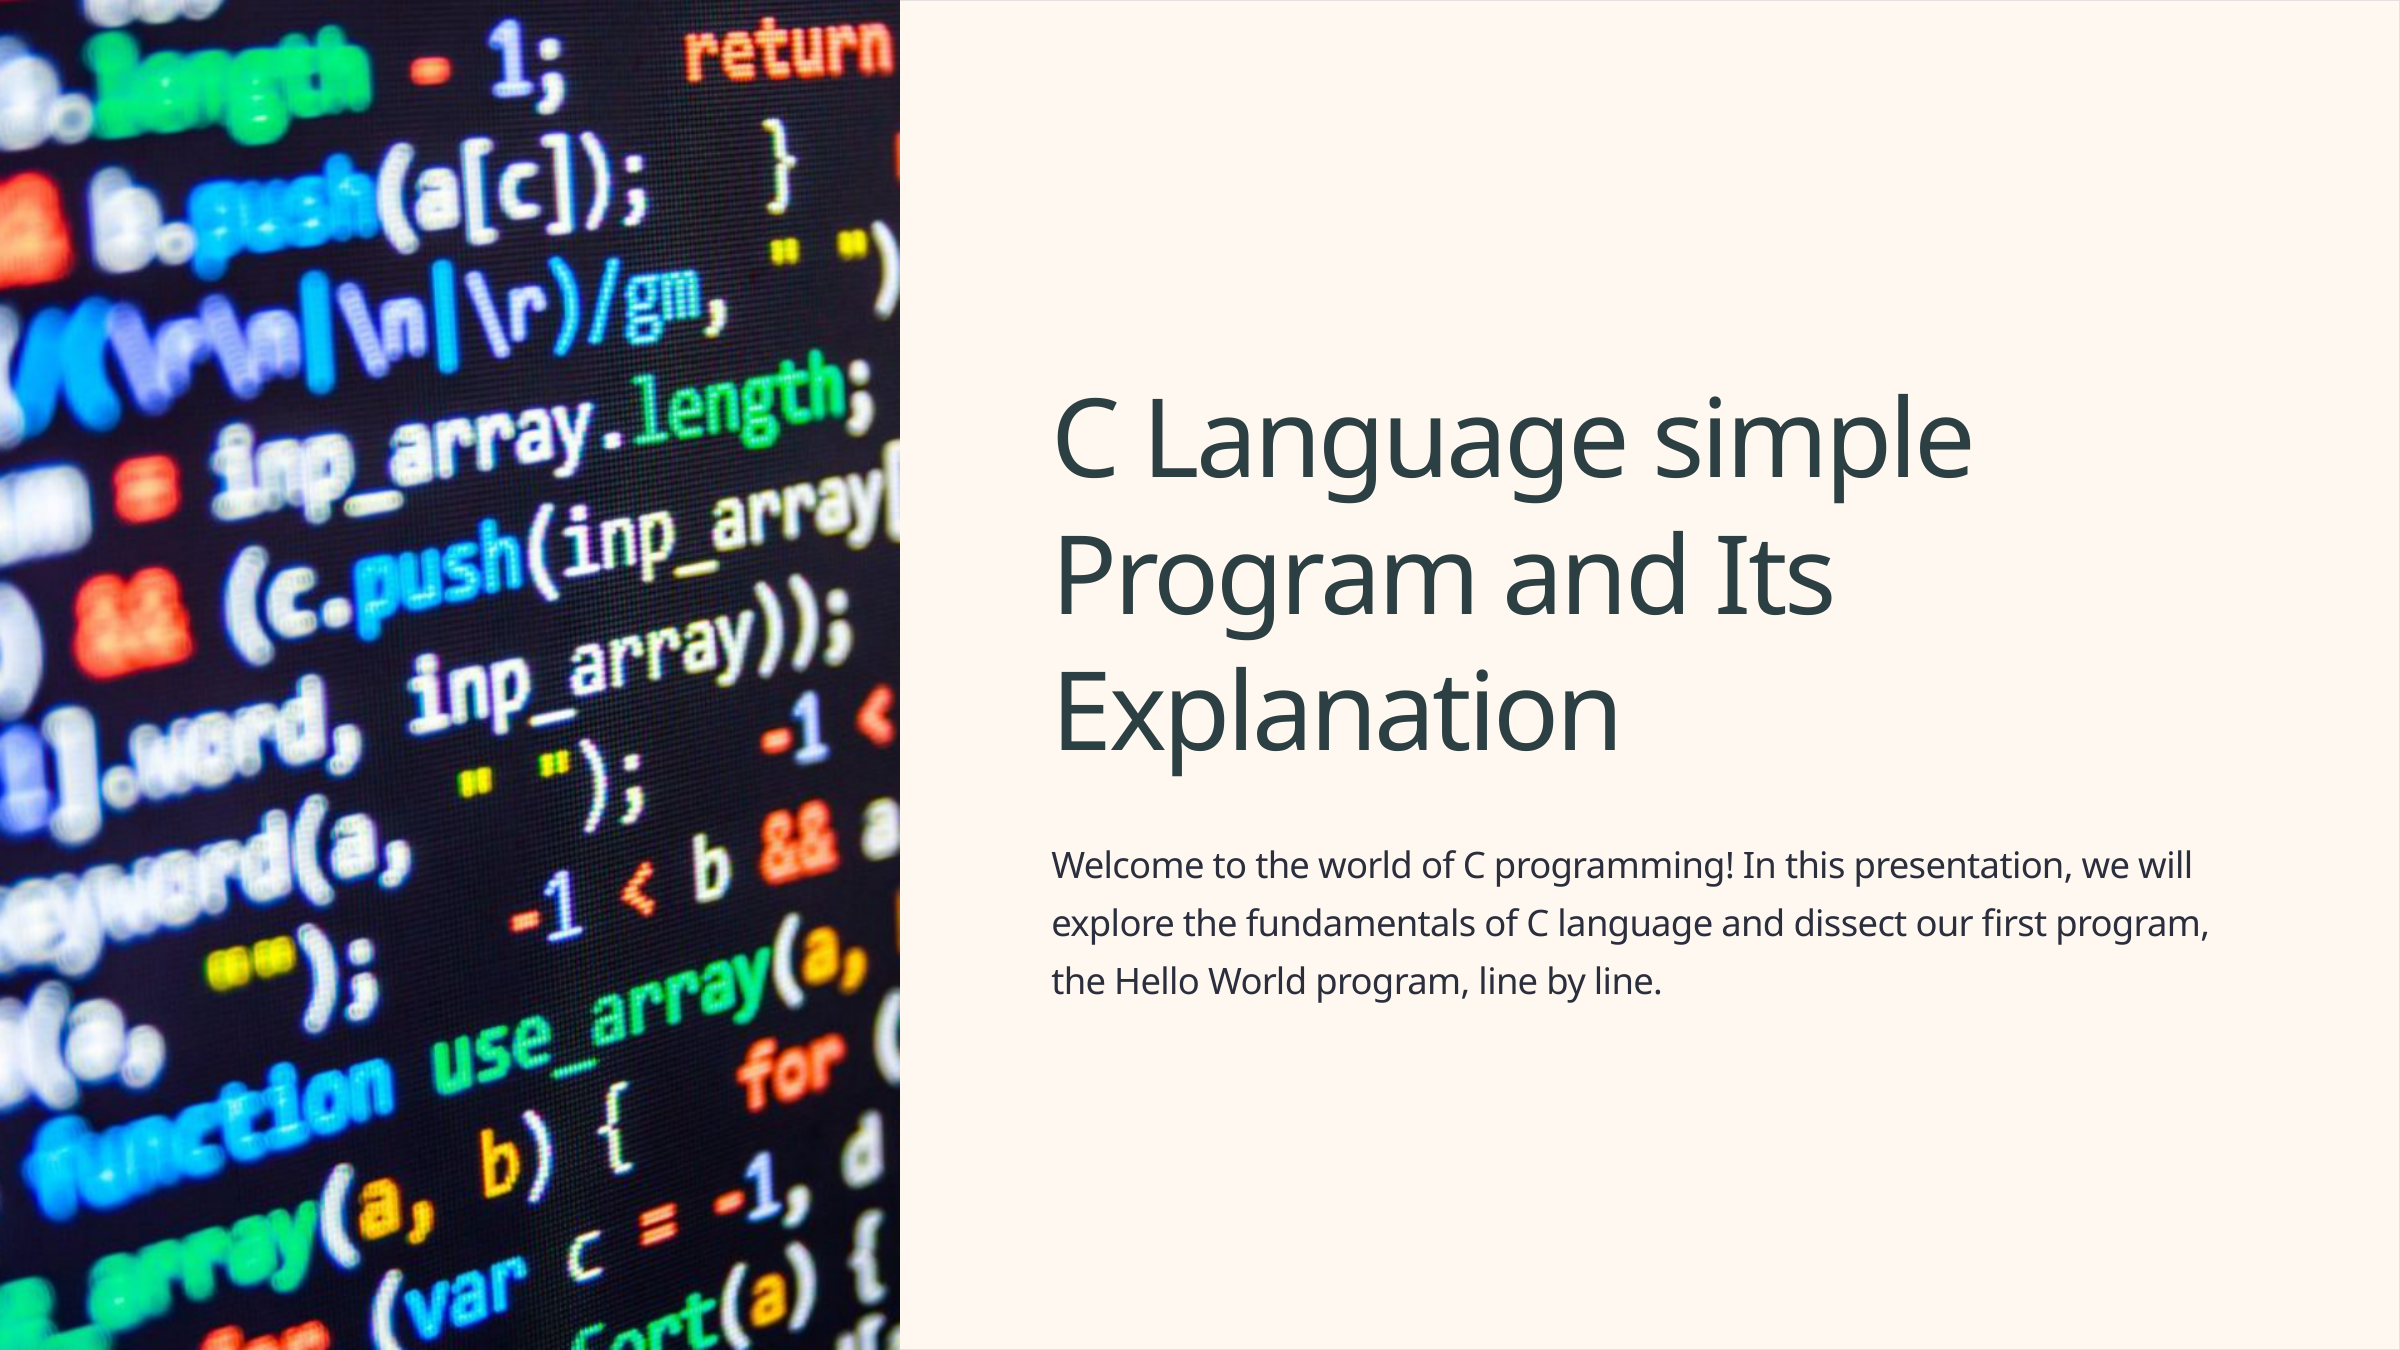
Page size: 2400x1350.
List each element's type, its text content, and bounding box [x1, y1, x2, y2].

text_box [900, 0, 2400, 1350]
picture [0, 0, 900, 1350]
text_box Welcome to the world of C programming! In this presentation, we will explore the fundamentals of C language and dissect our first program, the Hello World program, line by line. [1036, 819, 2264, 995]
text_box C Language simple Program and Its Explanation [1036, 355, 2264, 766]
